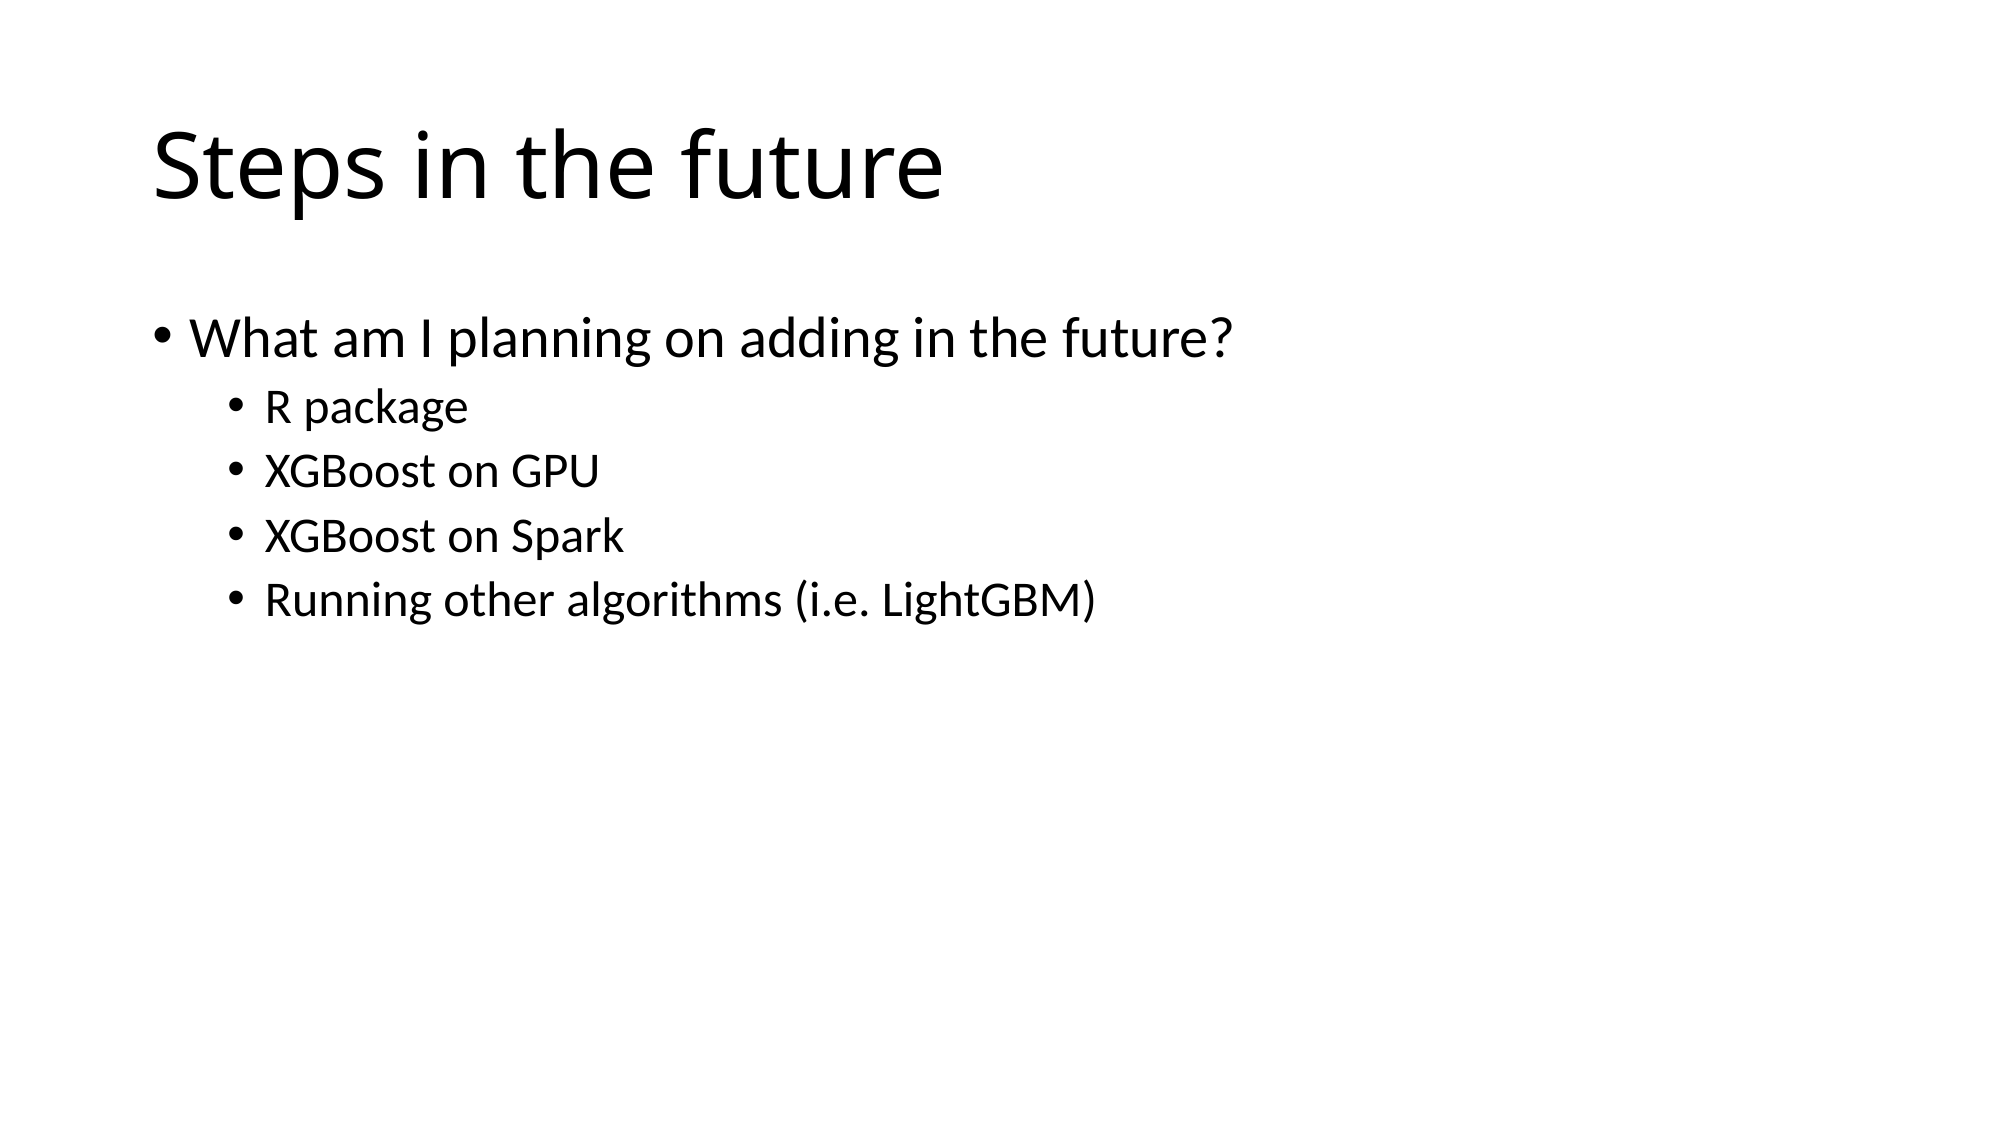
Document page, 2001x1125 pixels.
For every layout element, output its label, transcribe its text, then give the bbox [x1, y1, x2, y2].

title Steps in the future [137, 59, 1863, 278]
list What am I planning on adding in the future? R package XGBoost on GPU XGBoost on Spark Running other algorithms (i.e. LightGBM) [137, 299, 1863, 1014]
